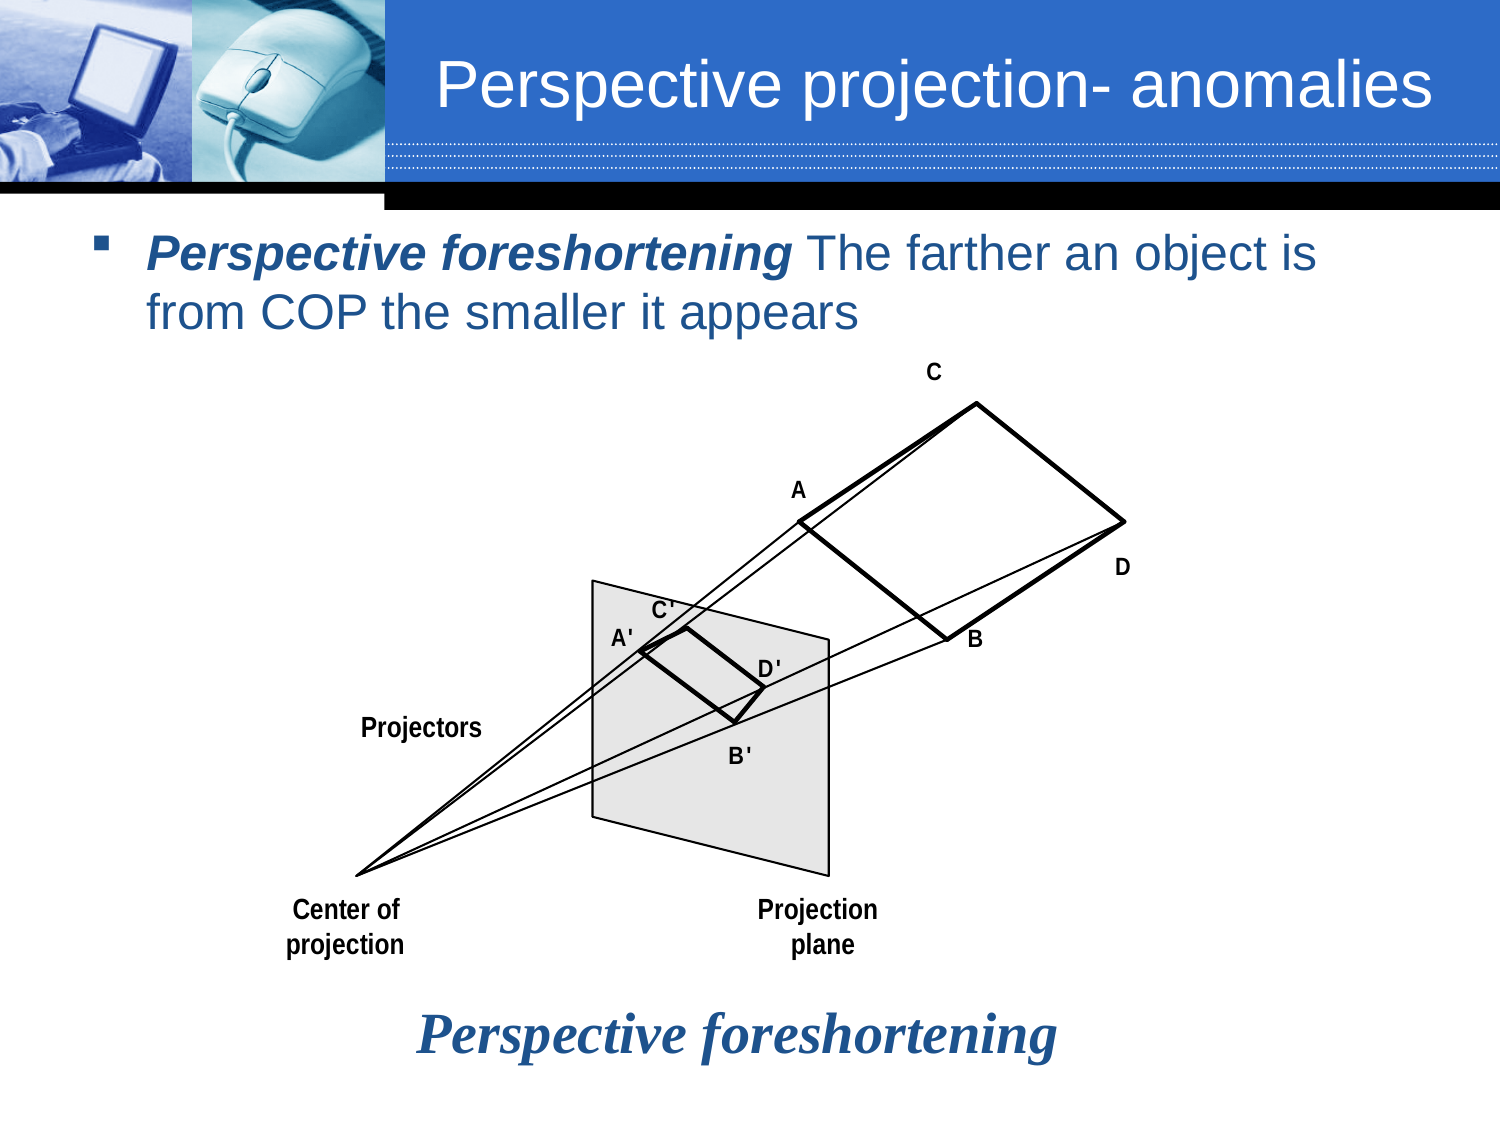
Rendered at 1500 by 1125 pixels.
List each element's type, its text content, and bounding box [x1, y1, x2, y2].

title Perspective projection- anomalies [412, 37, 1451, 126]
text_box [262, 337, 1160, 971]
text_box Perspective foreshortening [87, 987, 1388, 1073]
picture [0, 0, 385, 181]
list Perspective foreshortening The farther an object is from COP the smaller it appears [74, 212, 1426, 1038]
